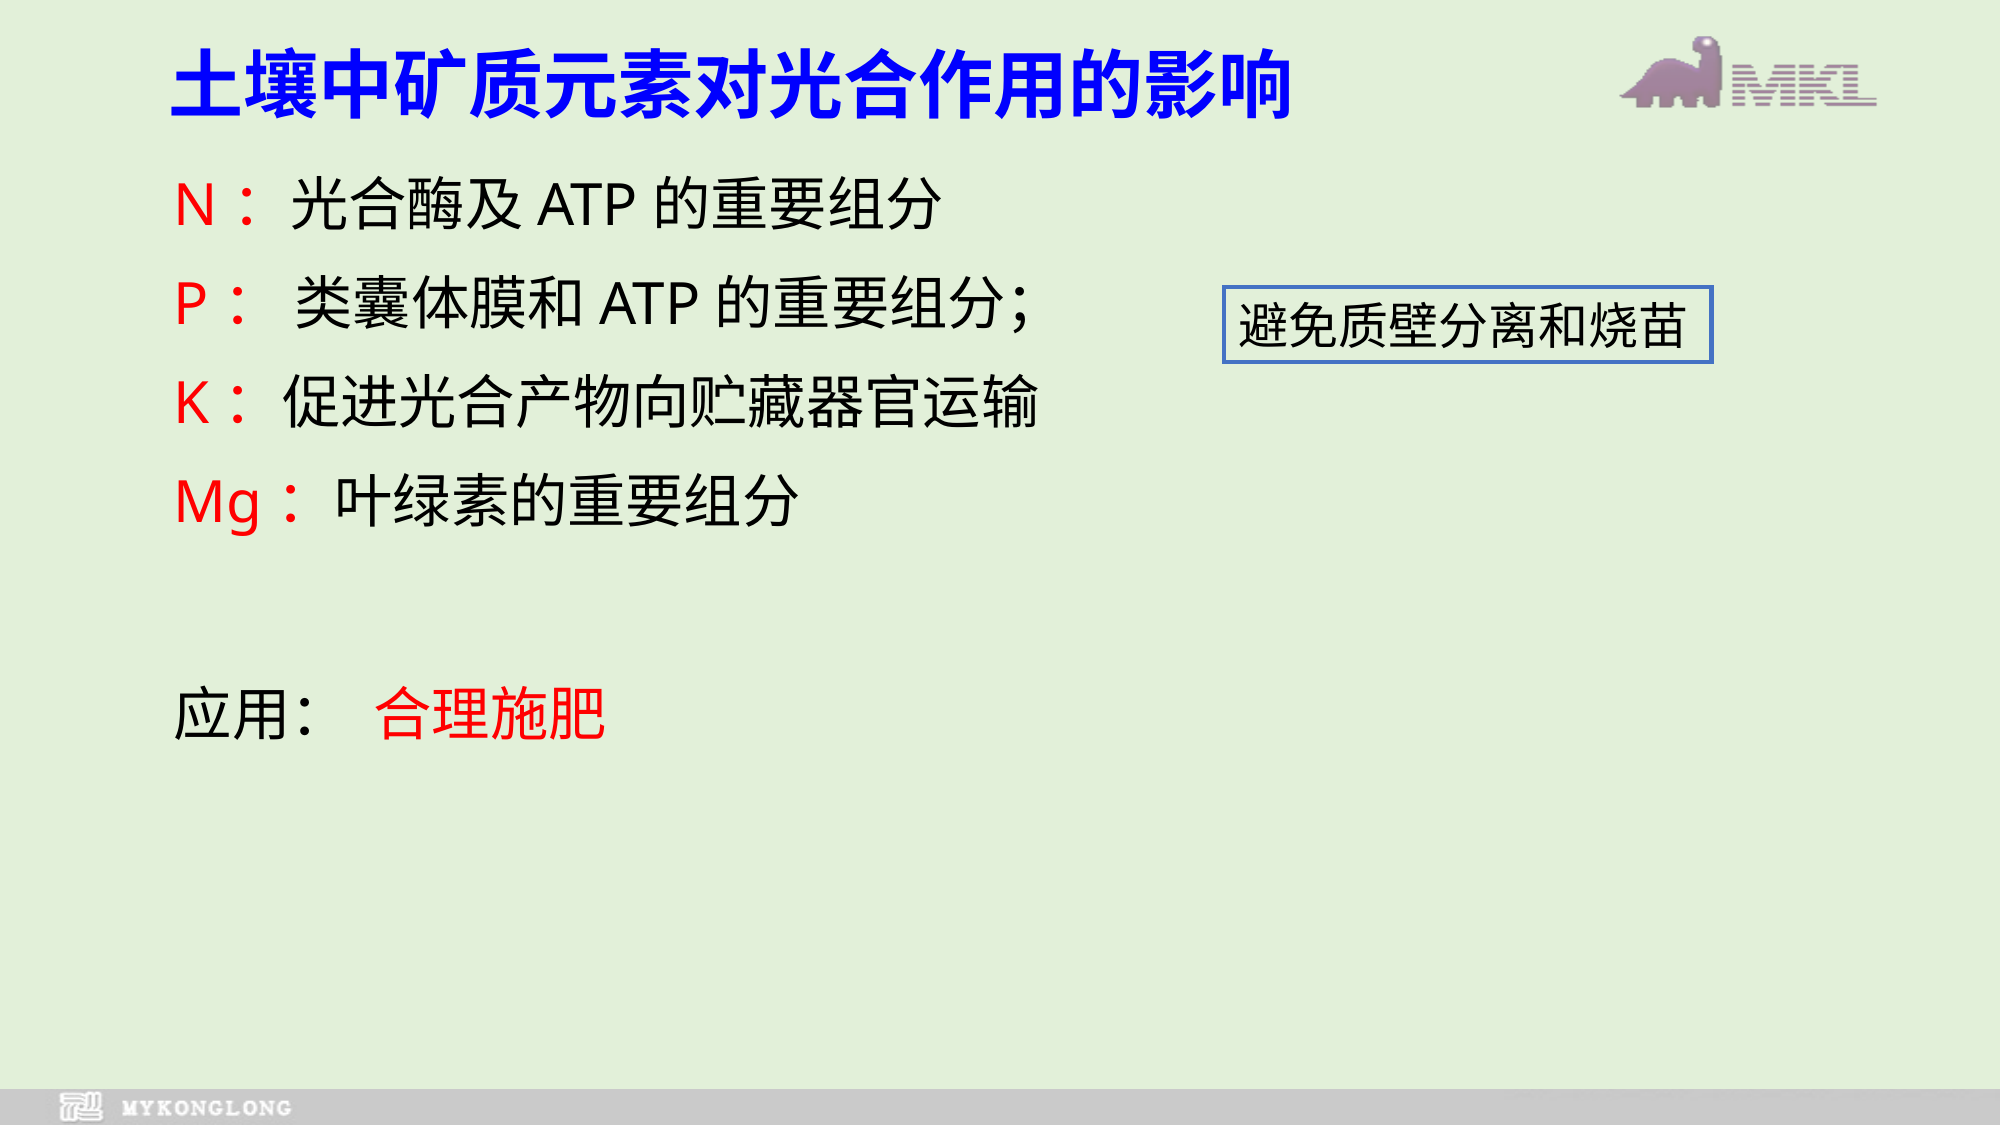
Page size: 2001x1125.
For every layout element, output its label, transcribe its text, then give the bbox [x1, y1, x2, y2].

text_box N：光合酶及ATP的重要组分 P： 类囊体膜和ATP的重要组分； K：促进光合产物向贮藏器官运输 Mg：叶绿素的重要组分 [159, 159, 1341, 542]
text_box 避免质壁分离和烧苗 [1224, 287, 1712, 362]
text_box 应用： [159, 669, 359, 755]
text_box 土壤中矿质元素对光合作用的影响 [119, 30, 1489, 136]
text_box 合理施肥 [359, 669, 972, 755]
text_box 一、光反应 [1616, 24, 1898, 122]
